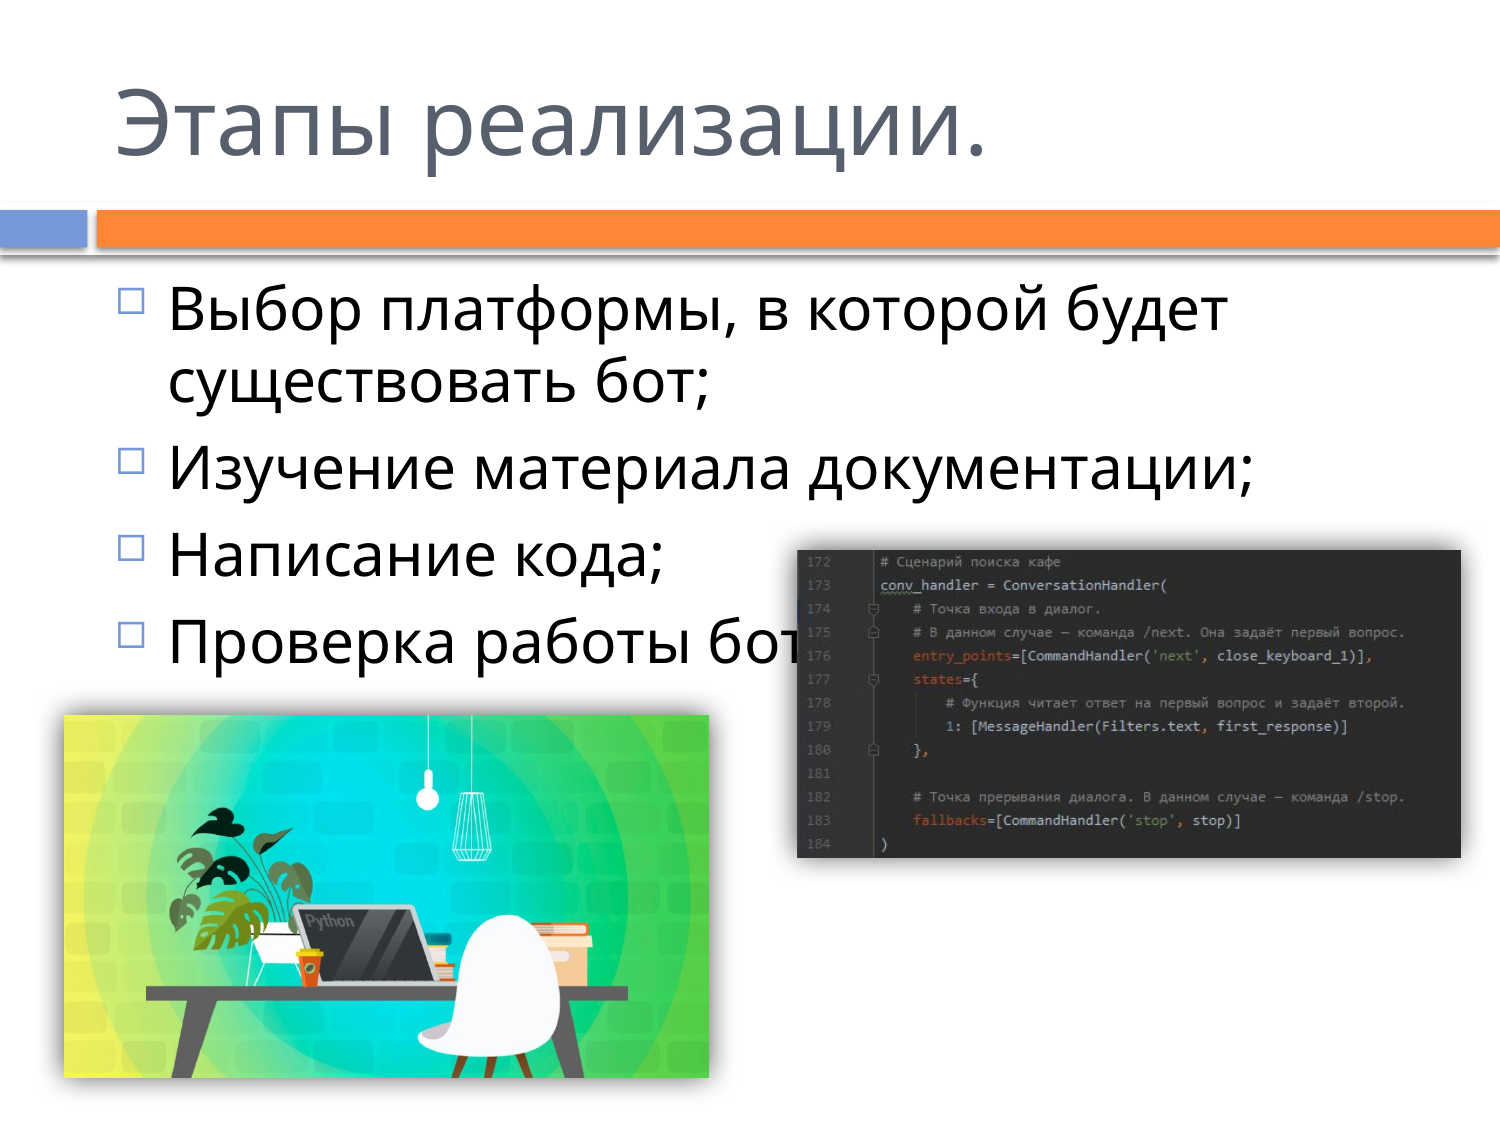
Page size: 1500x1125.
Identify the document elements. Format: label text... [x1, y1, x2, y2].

picture [64, 715, 709, 1079]
list Выбор платформы, в которой будет существовать бот; Изучение материала документации; Написание кода; Проверка работы бота. [100, 262, 1438, 1000]
title Этапы реализации. [100, 37, 1438, 200]
picture [796, 550, 1461, 858]
